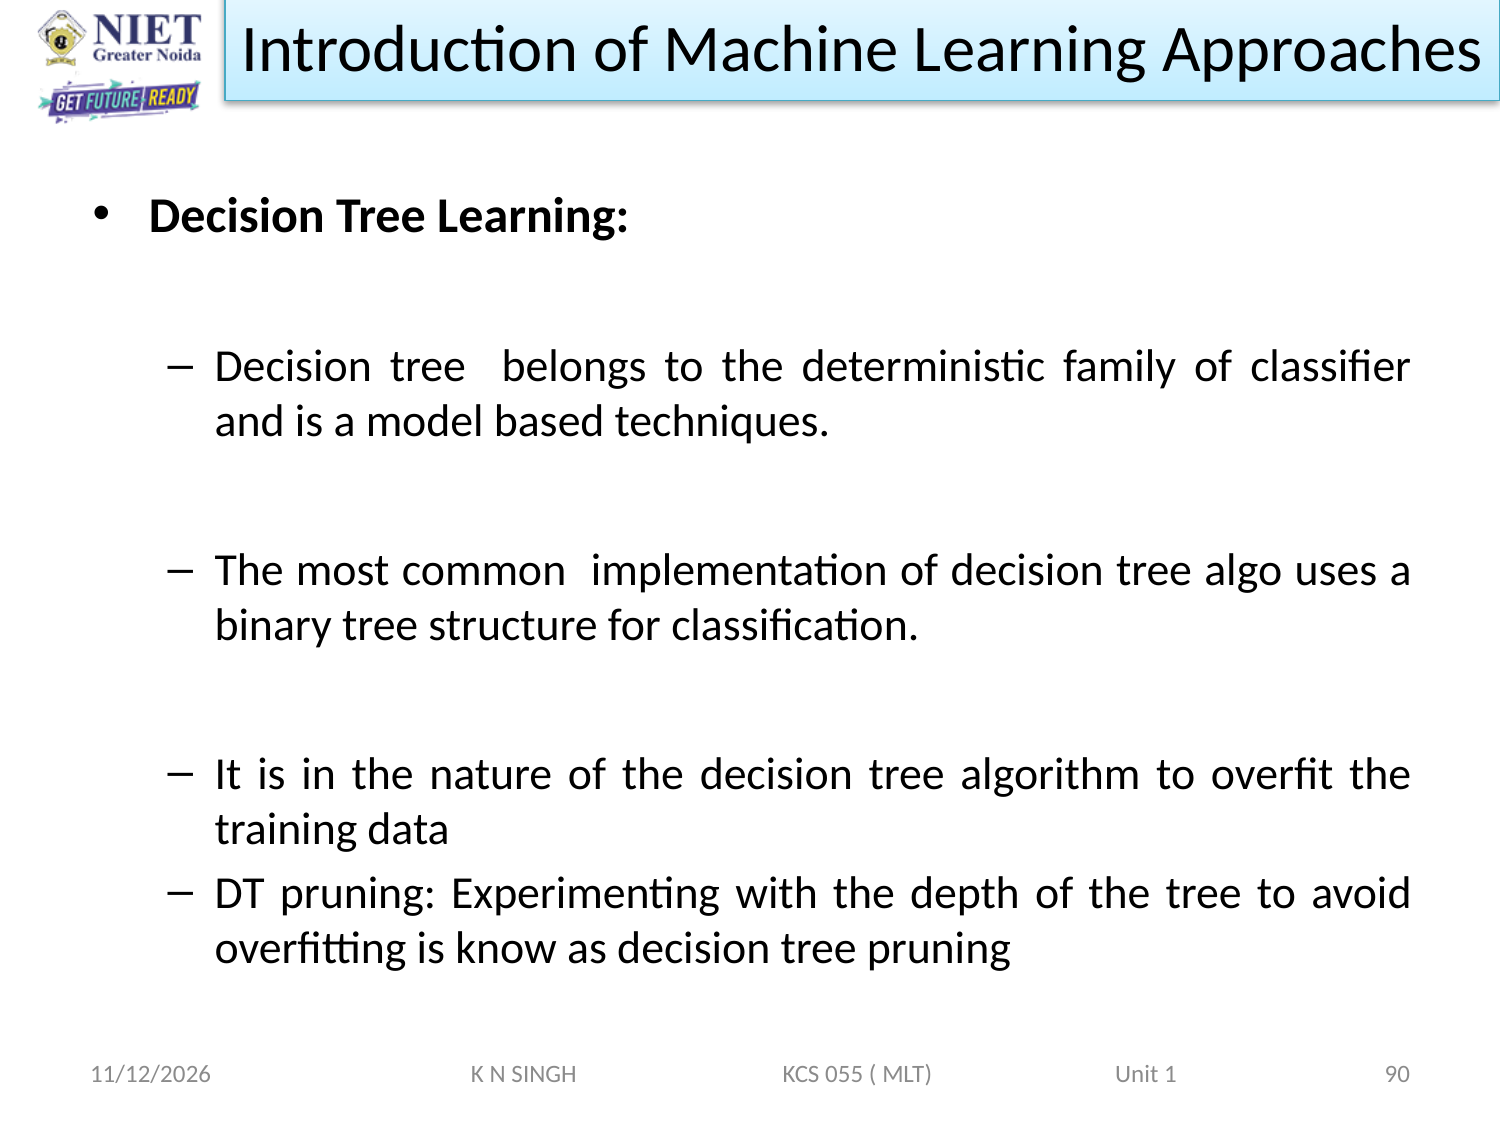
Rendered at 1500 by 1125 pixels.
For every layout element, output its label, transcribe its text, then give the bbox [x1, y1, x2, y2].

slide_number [75, 1042, 412, 1103]
text_box Introduction of Machine Learning Approaches [238, 0, 1500, 101]
list Decision Tree Learning: Decision tree belongs to the deterministic family of classifier and is a model based techniques. The most common implementation of decision tree algo uses a binary tree structure for classification. It is in the nature of the decision tree algorithm to overfit the training data DT pruning: Experimenting with the depth of the tree to avoid overfitting is know as decision tree pruning [77, 174, 1428, 988]
picture [0, 0, 238, 135]
slide_number 90 [1074, 1042, 1425, 1103]
footer K N SINGH KCS 055 ( MLT) Unit 1 [412, 1042, 1074, 1103]
